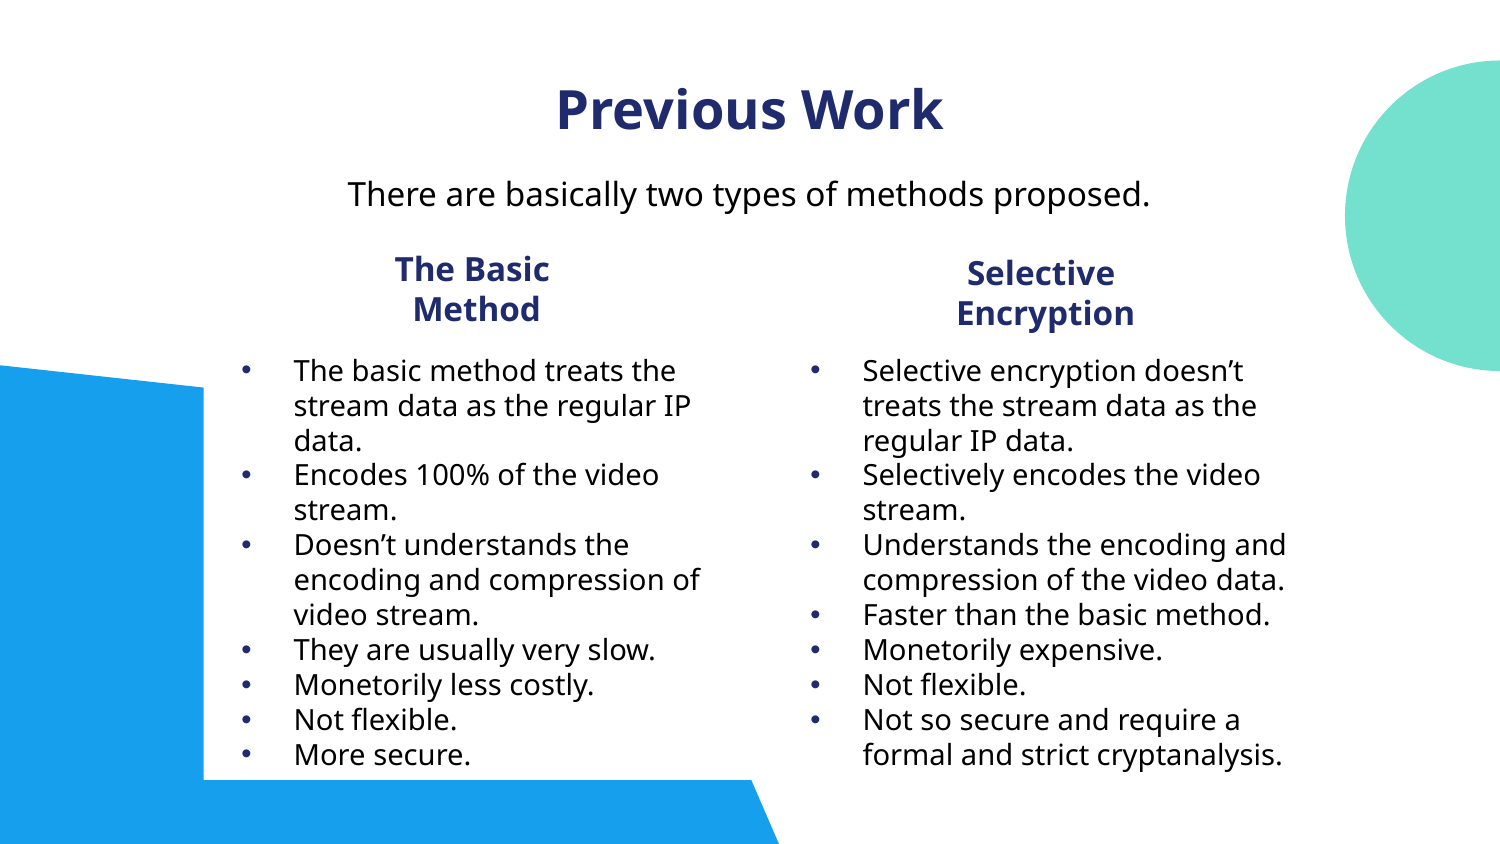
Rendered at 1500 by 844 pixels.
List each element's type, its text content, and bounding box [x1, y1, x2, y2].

subtitle Selective encryption doesn’t treats the stream data as the regular IP data. Selectively encodes the video stream. Understands the encoding and compression of the video data. Faster than the basic method. Monetorily expensive. Not flexible. Not so secure and require a formal and strict cryptanalysis. [772, 336, 1332, 776]
text_box There are basically two types of methods proposed. [332, 165, 1168, 221]
subtitle The basic method treats the stream data as the regular IP data. Encodes 100% of the video stream. Doesn’t understands the encoding and compression of video stream. They are usually very slow. Monetorily less costly. Not flexible. More secure. [203, 336, 758, 780]
subtitle The Basic Method [294, 232, 636, 336]
subtitle Selective Encryption [864, 237, 1205, 336]
title Previous Work [116, 60, 1383, 155]
